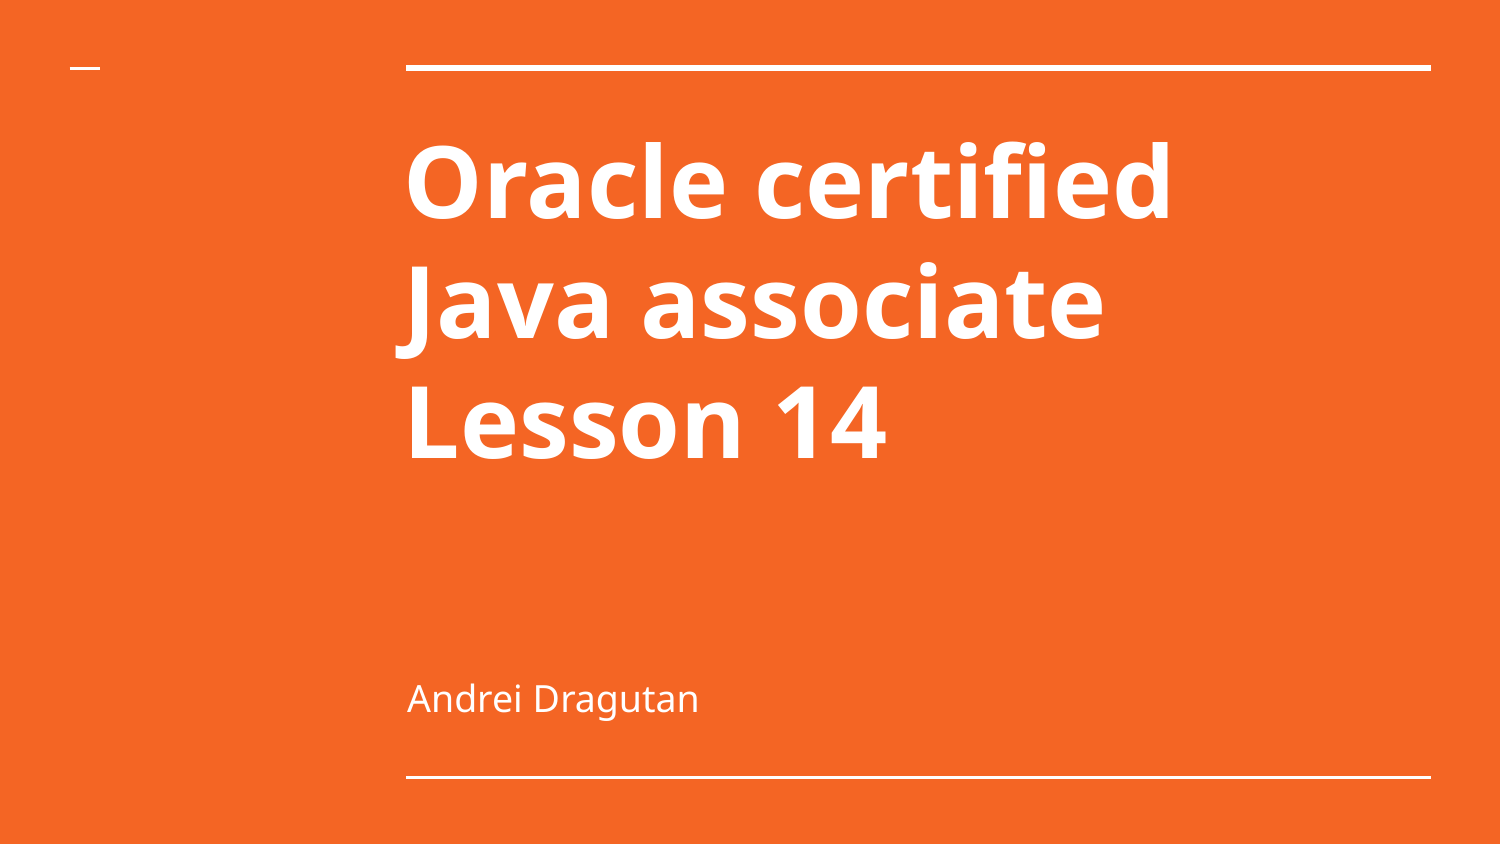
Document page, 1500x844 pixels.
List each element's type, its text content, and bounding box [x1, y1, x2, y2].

title Oracle certified Java associate Lesson 14 [389, 103, 1428, 515]
subtitle Andrei Dragutan [392, 531, 1431, 735]
